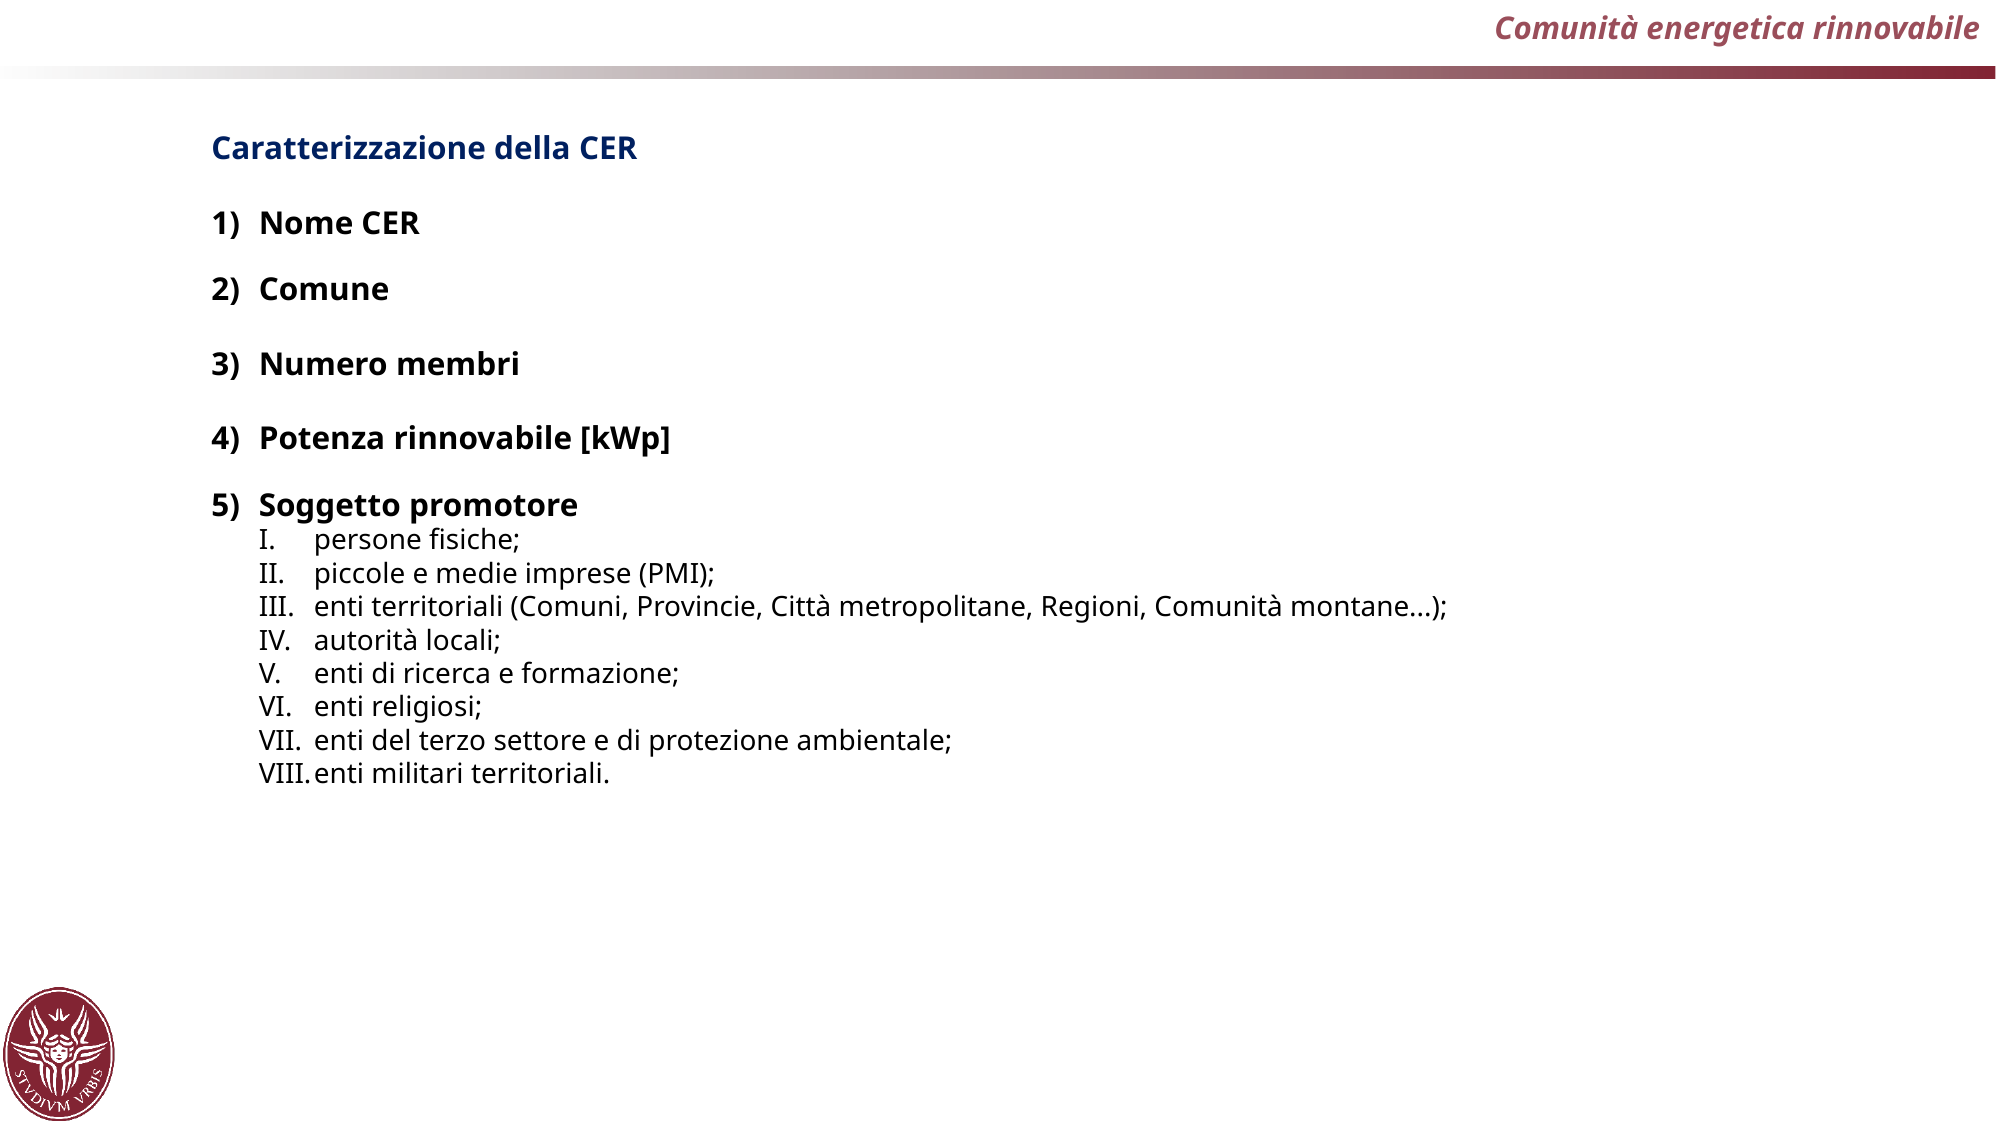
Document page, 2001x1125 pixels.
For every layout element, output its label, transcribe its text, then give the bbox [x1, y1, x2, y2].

list Comunità energetica rinnovabile [385, 4, 1996, 67]
picture [3, 987, 128, 1121]
list Caratterizzazione della CER Nome CER Comune Numero membri Potenza rinnovabile [kWp] Soggetto promotore persone fisiche; piccole e medie imprese (PMI); enti territoriali (Comuni, Provincie, Città metropolitane, Regioni, Comunità montane...); autorità locali; enti di ricerca e formazione; enti religiosi; enti del terzo settore e di protezione ambientale; enti militari territoriali. [196, 125, 1627, 799]
